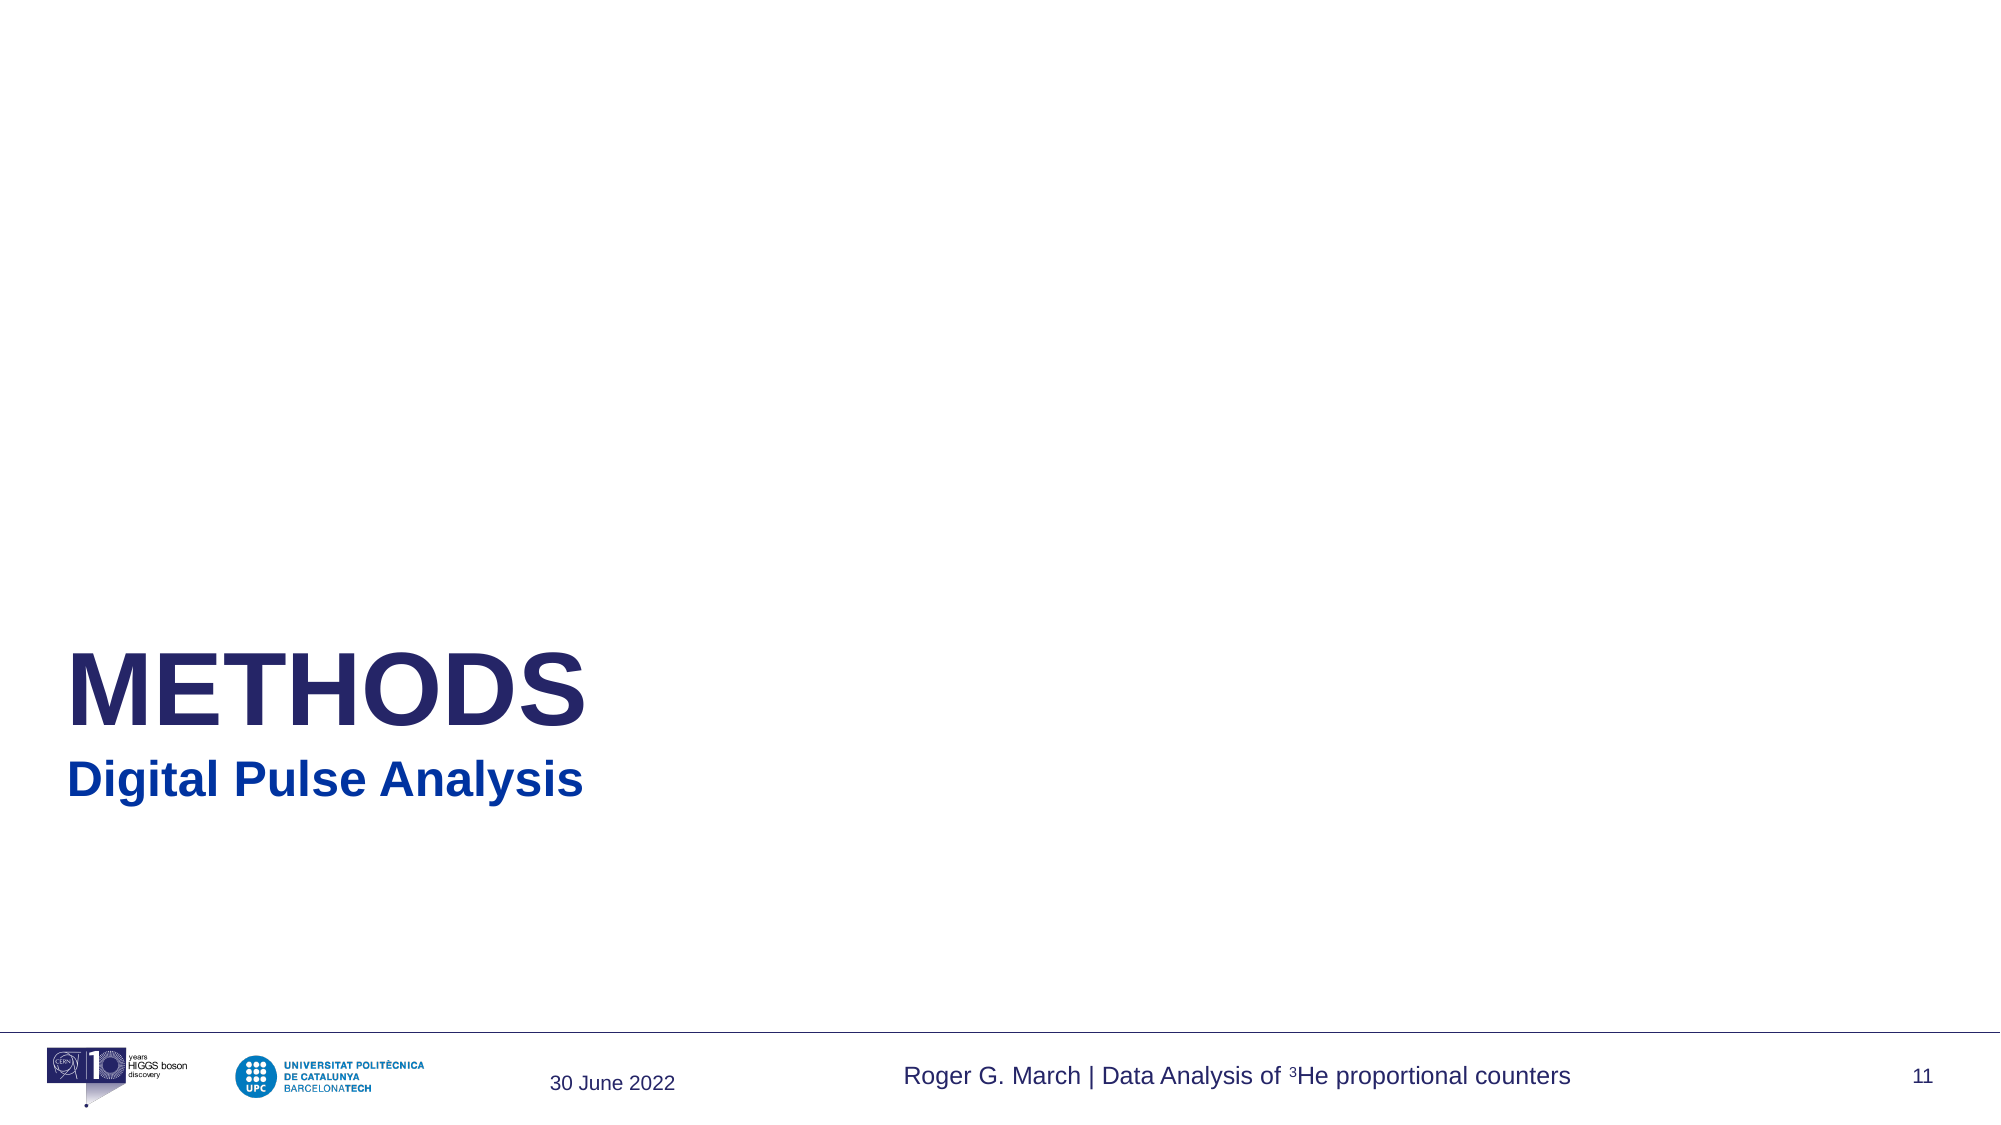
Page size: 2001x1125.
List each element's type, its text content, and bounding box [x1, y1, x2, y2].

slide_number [422, 1065, 676, 1125]
footer Roger G. March | Data Analysis of 3He proportional counters [698, 1044, 1777, 1105]
picture [33, 1044, 202, 1111]
title METHODS [66, 280, 1933, 749]
list Digital Pulse Analysis [66, 752, 1933, 999]
picture [223, 1044, 436, 1109]
slide_number 11 [1822, 1044, 1934, 1105]
